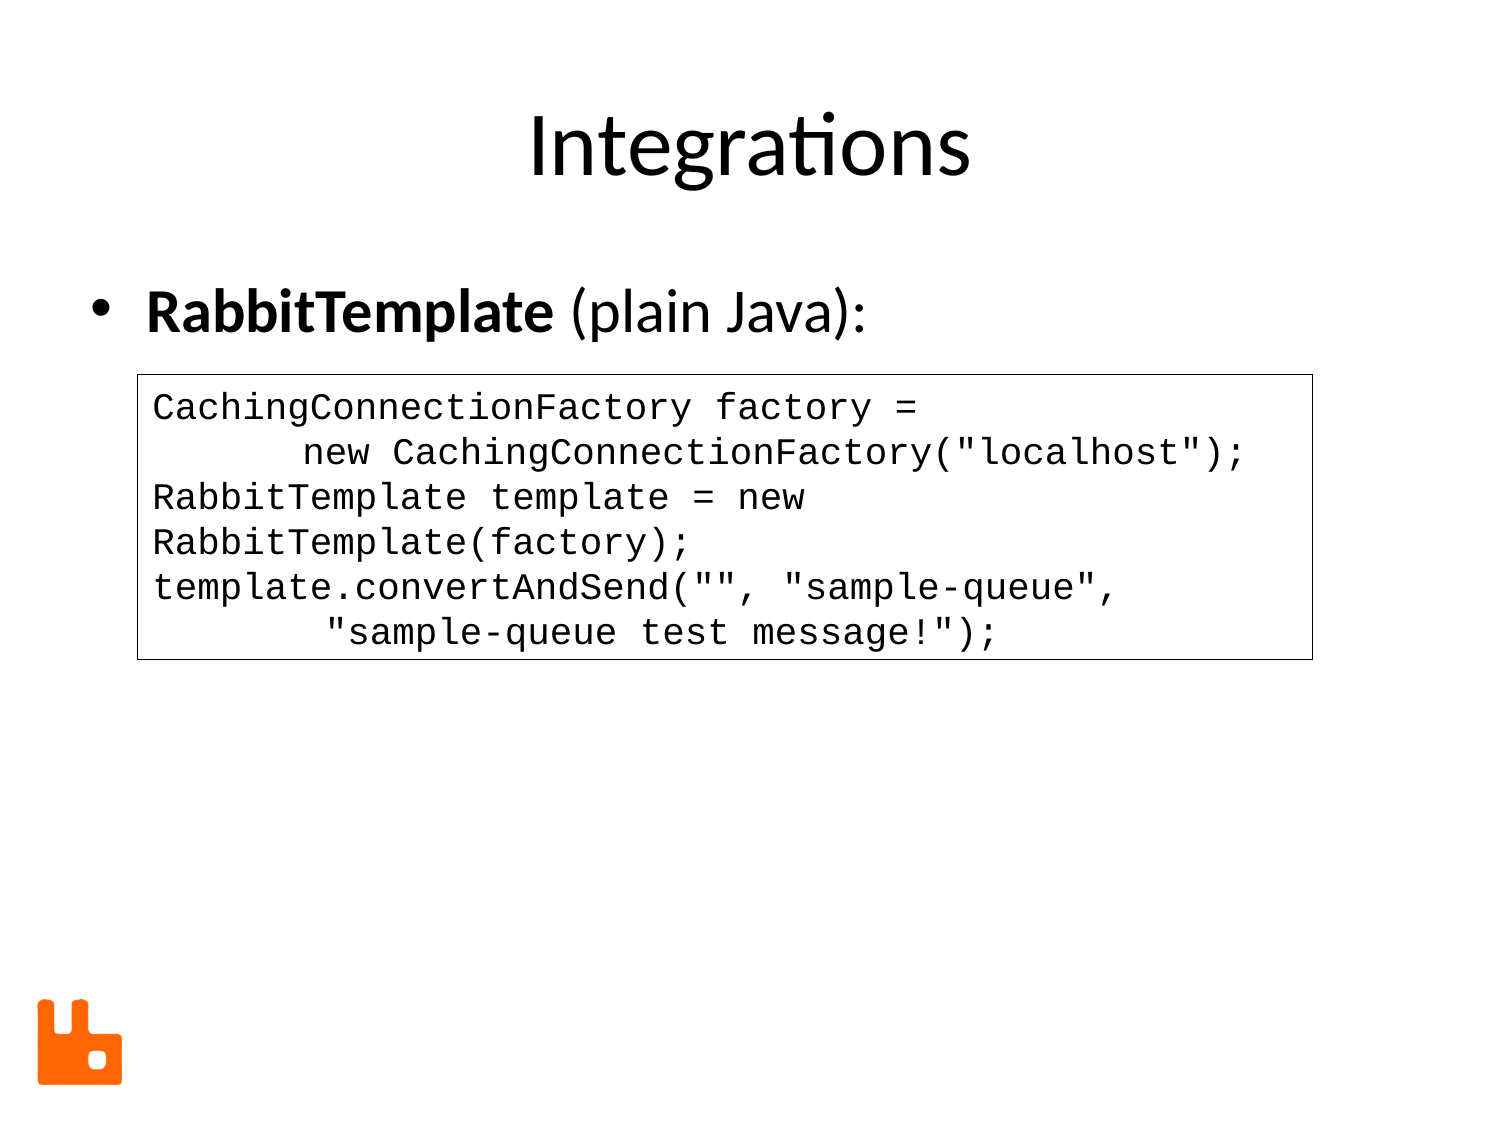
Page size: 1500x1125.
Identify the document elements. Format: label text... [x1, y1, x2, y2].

picture [37, 999, 122, 1085]
title Integrations [75, 45, 1425, 233]
list RabbitTemplate (plain Java): [75, 262, 1425, 1005]
text_box CachingConnectionFactory factory = new CachingConnectionFactory("localhost"); RabbitTemplate template = new RabbitTemplate(factory); template.convertAndSend("", "sample-queue", "sample-queue test message!"); [137, 374, 1313, 660]
